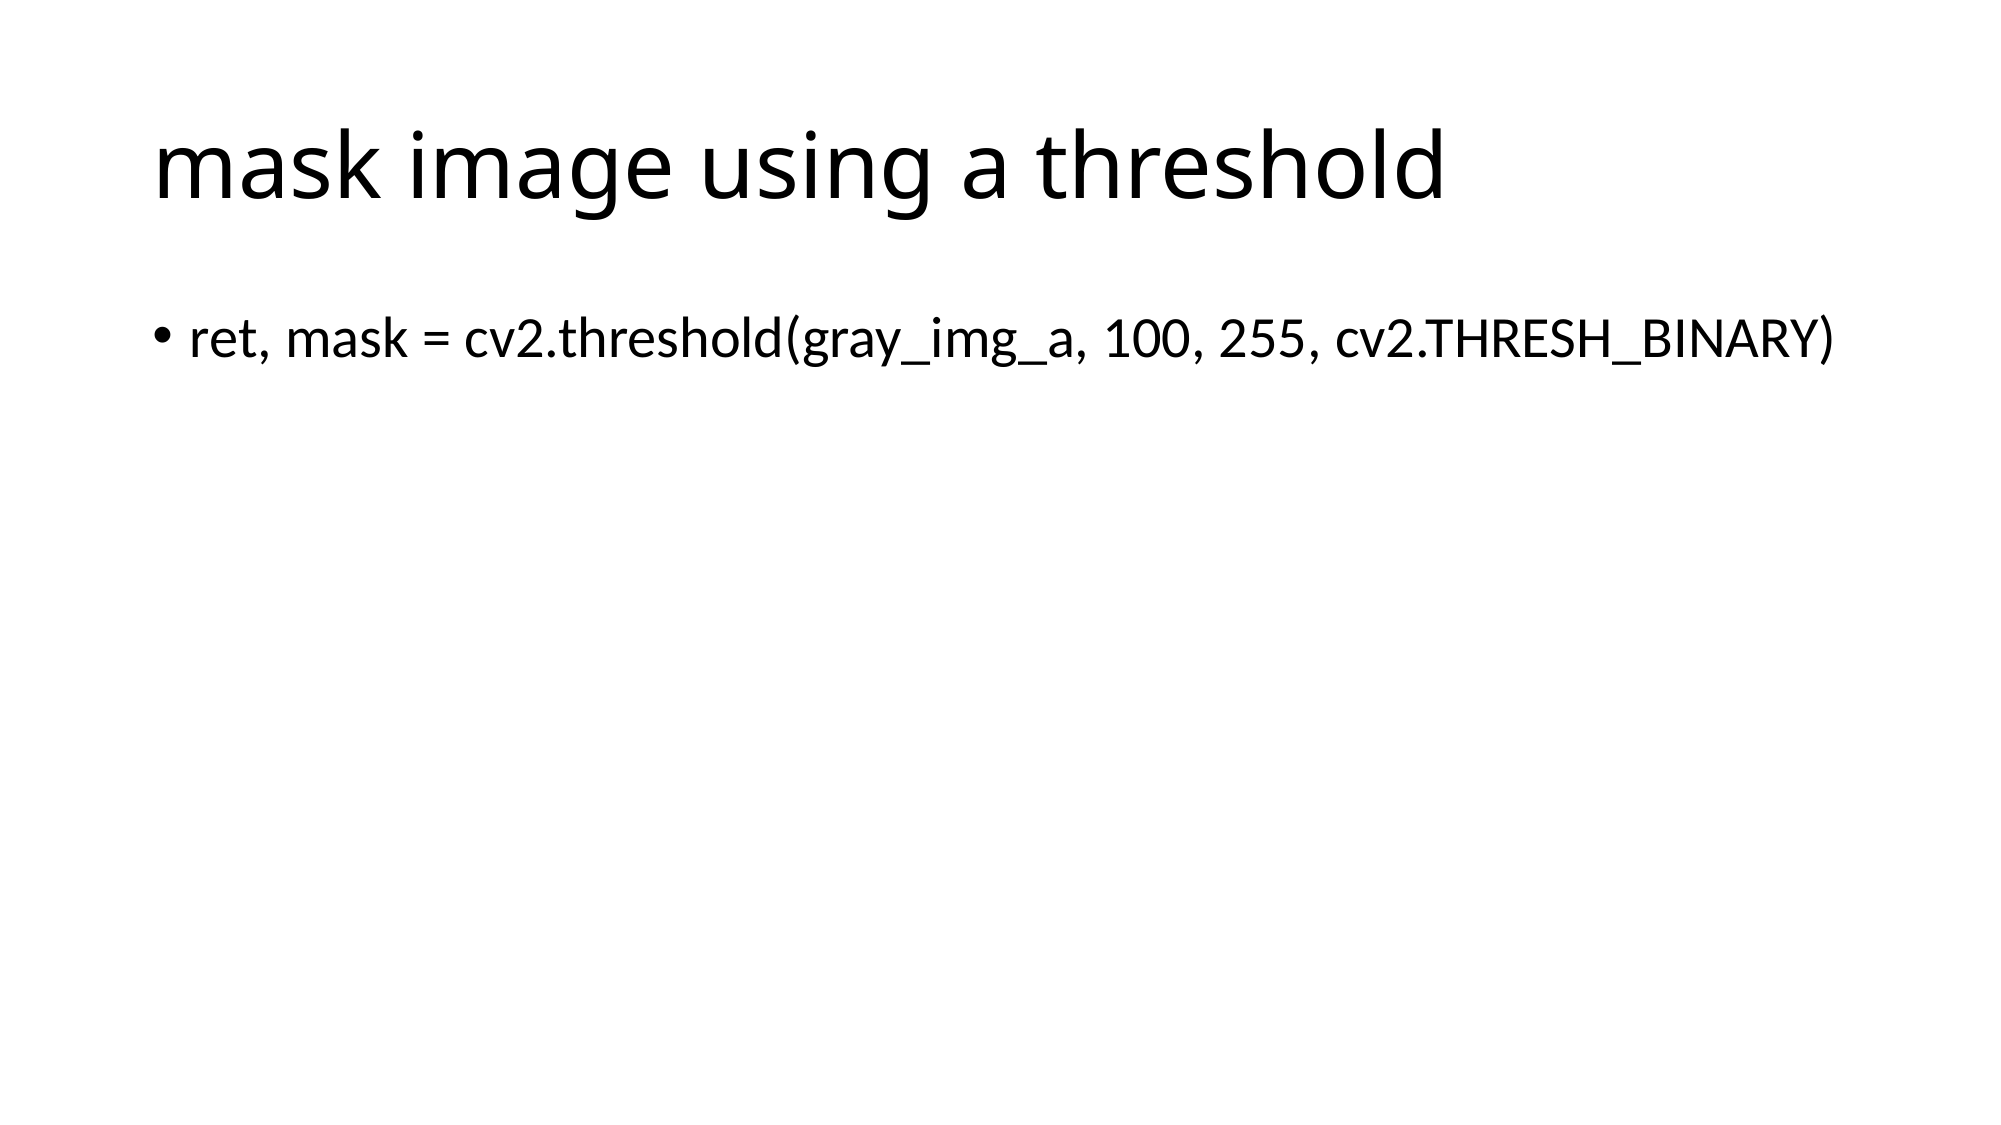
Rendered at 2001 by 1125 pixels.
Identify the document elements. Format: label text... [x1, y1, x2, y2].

list ret, mask = cv2.threshold(gray_img_a, 100, 255, cv2.THRESH_BINARY) [137, 299, 1863, 1014]
title mask image using a threshold [137, 59, 1863, 278]
